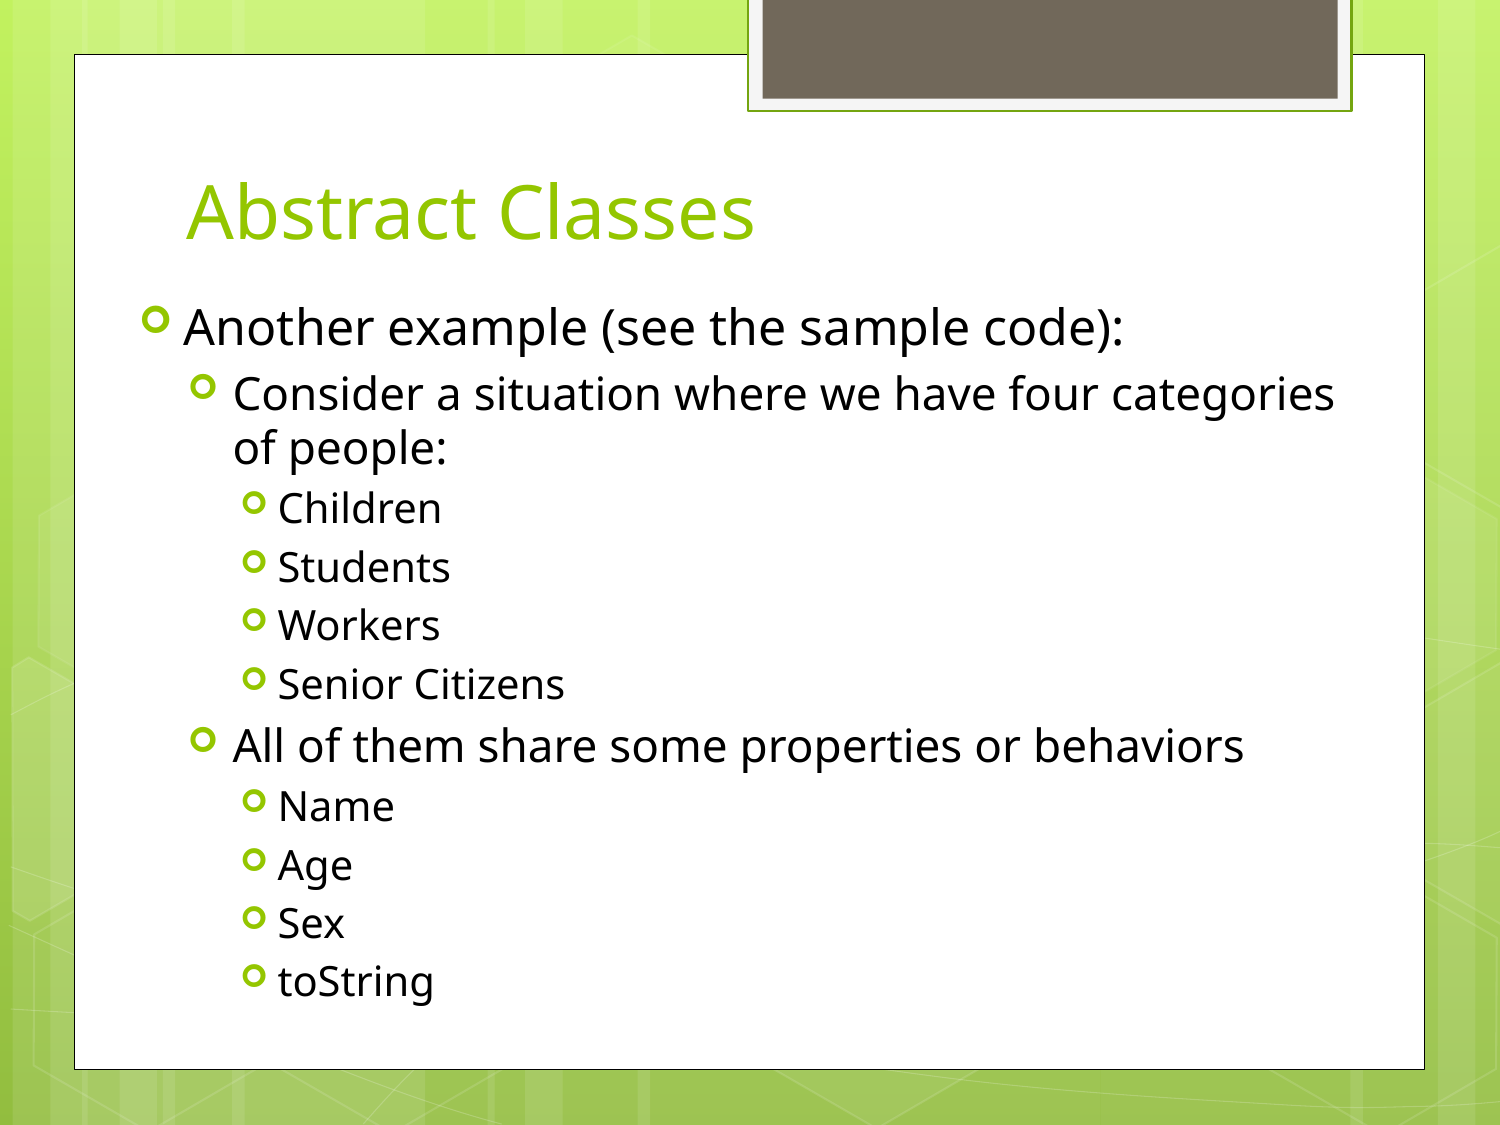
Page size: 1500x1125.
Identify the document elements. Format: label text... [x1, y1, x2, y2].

list Another example (see the sample code): Consider a situation where we have four categories of people: Children Students Workers Senior Citizens All of them share some properties or behaviors Name Age Sex toString [112, 287, 1388, 1063]
title Abstract Classes [171, 75, 1324, 263]
